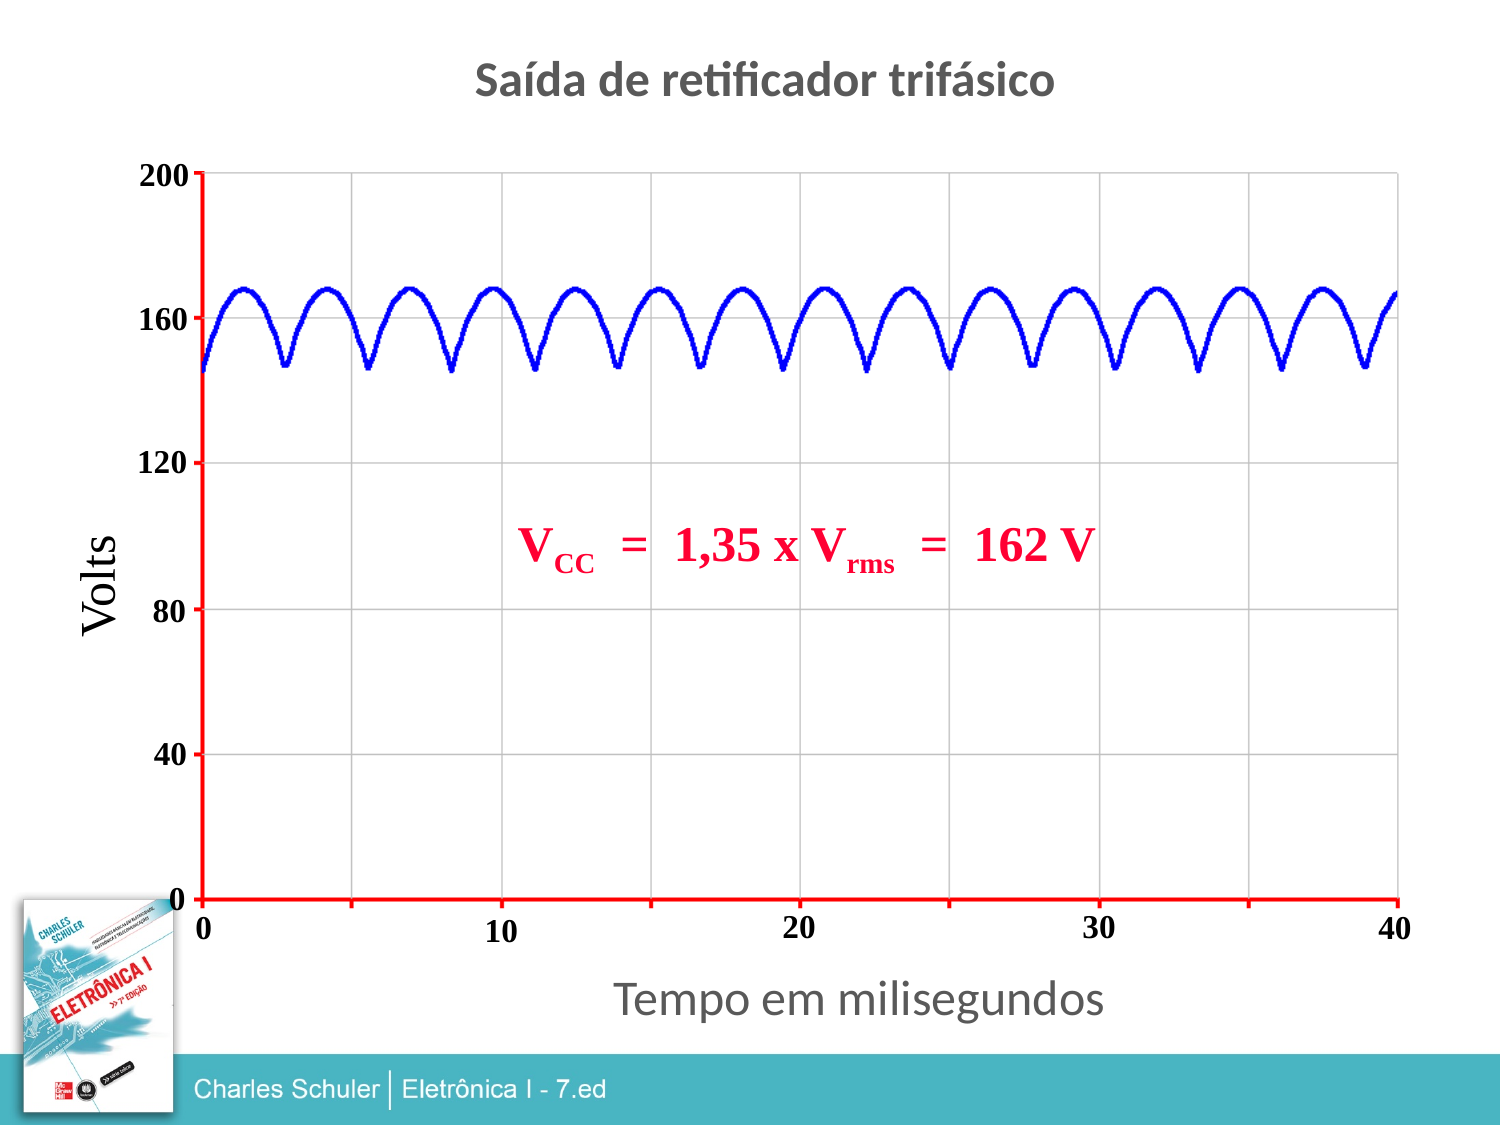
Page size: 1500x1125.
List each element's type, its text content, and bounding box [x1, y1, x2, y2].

text_box 160 [123, 290, 189, 345]
text_box 40 [1363, 898, 1427, 954]
text_box 20 [767, 918, 831, 953]
text_box Tempo em milisegundos [598, 957, 1120, 1033]
text_box 30 [1067, 918, 1131, 953]
picture [0, 0, 1500, 1125]
text_box 0 [154, 869, 201, 925]
text_box 120 [122, 433, 189, 488]
text_box 80 [138, 582, 189, 637]
text_box Volts [57, 520, 133, 652]
text_box 0 [180, 918, 228, 954]
text_box 200 [124, 145, 205, 200]
text_box 10 [469, 918, 533, 957]
text_box Saída de retificador trifásico [459, 39, 1071, 115]
text_box 40 [139, 724, 189, 780]
